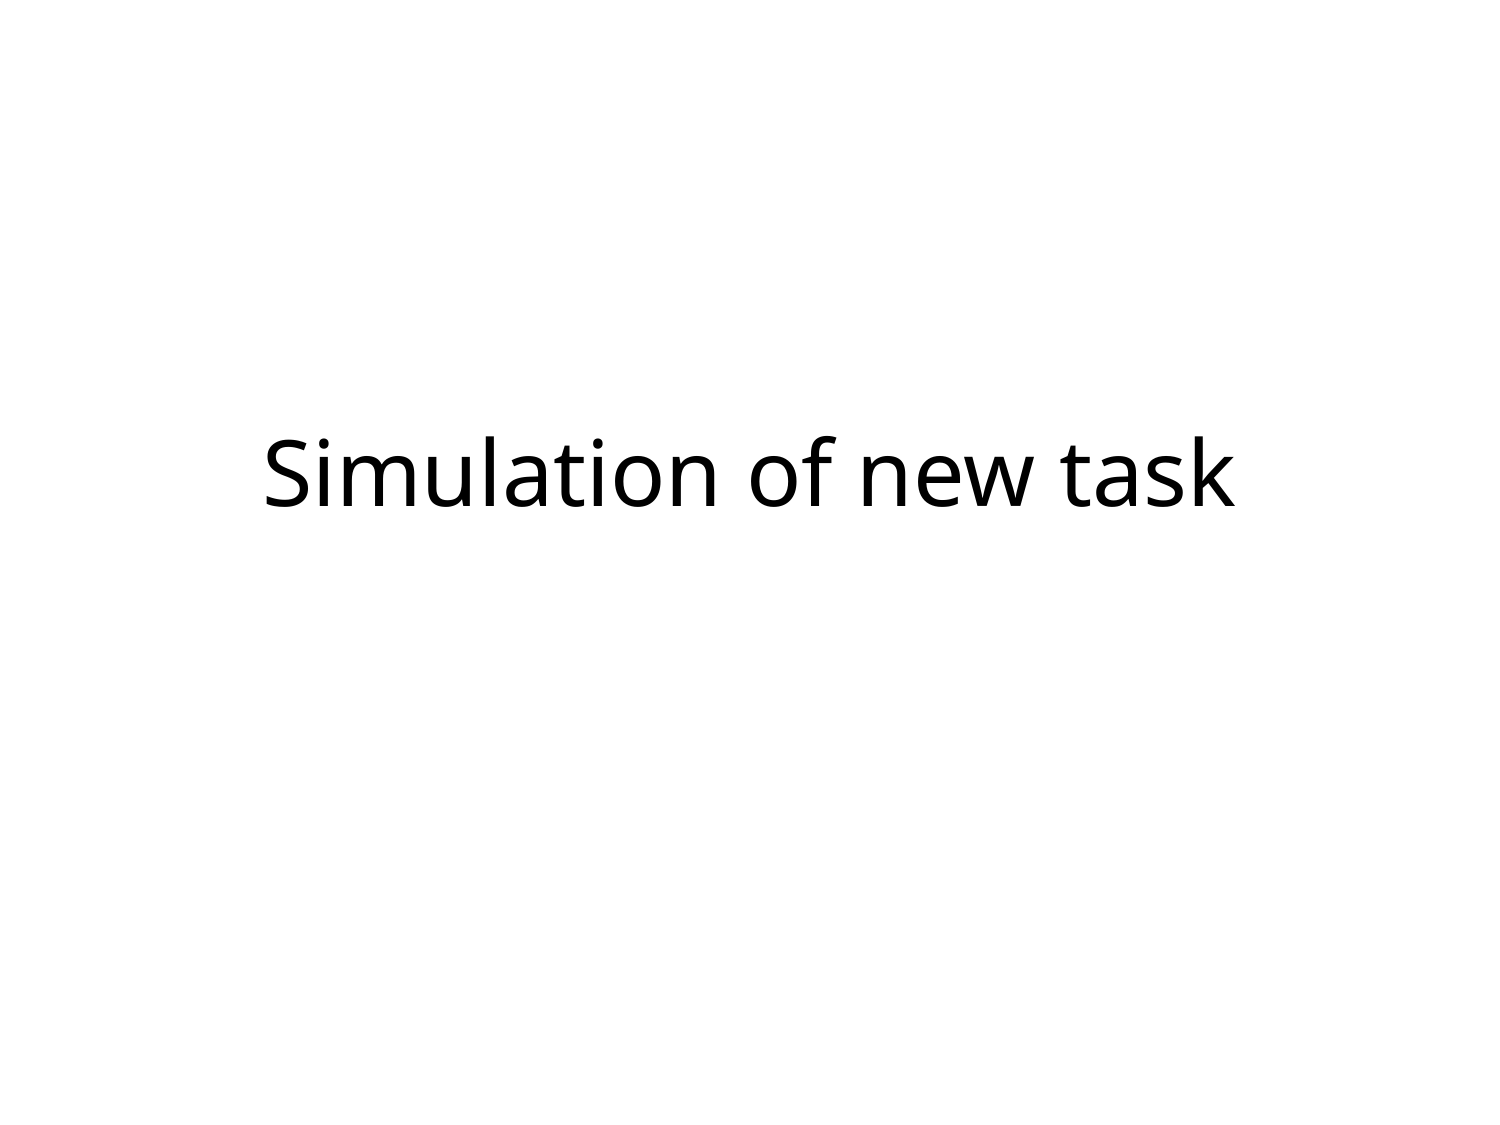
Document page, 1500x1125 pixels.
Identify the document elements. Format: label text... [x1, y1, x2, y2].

title Simulation of new task [112, 349, 1388, 591]
